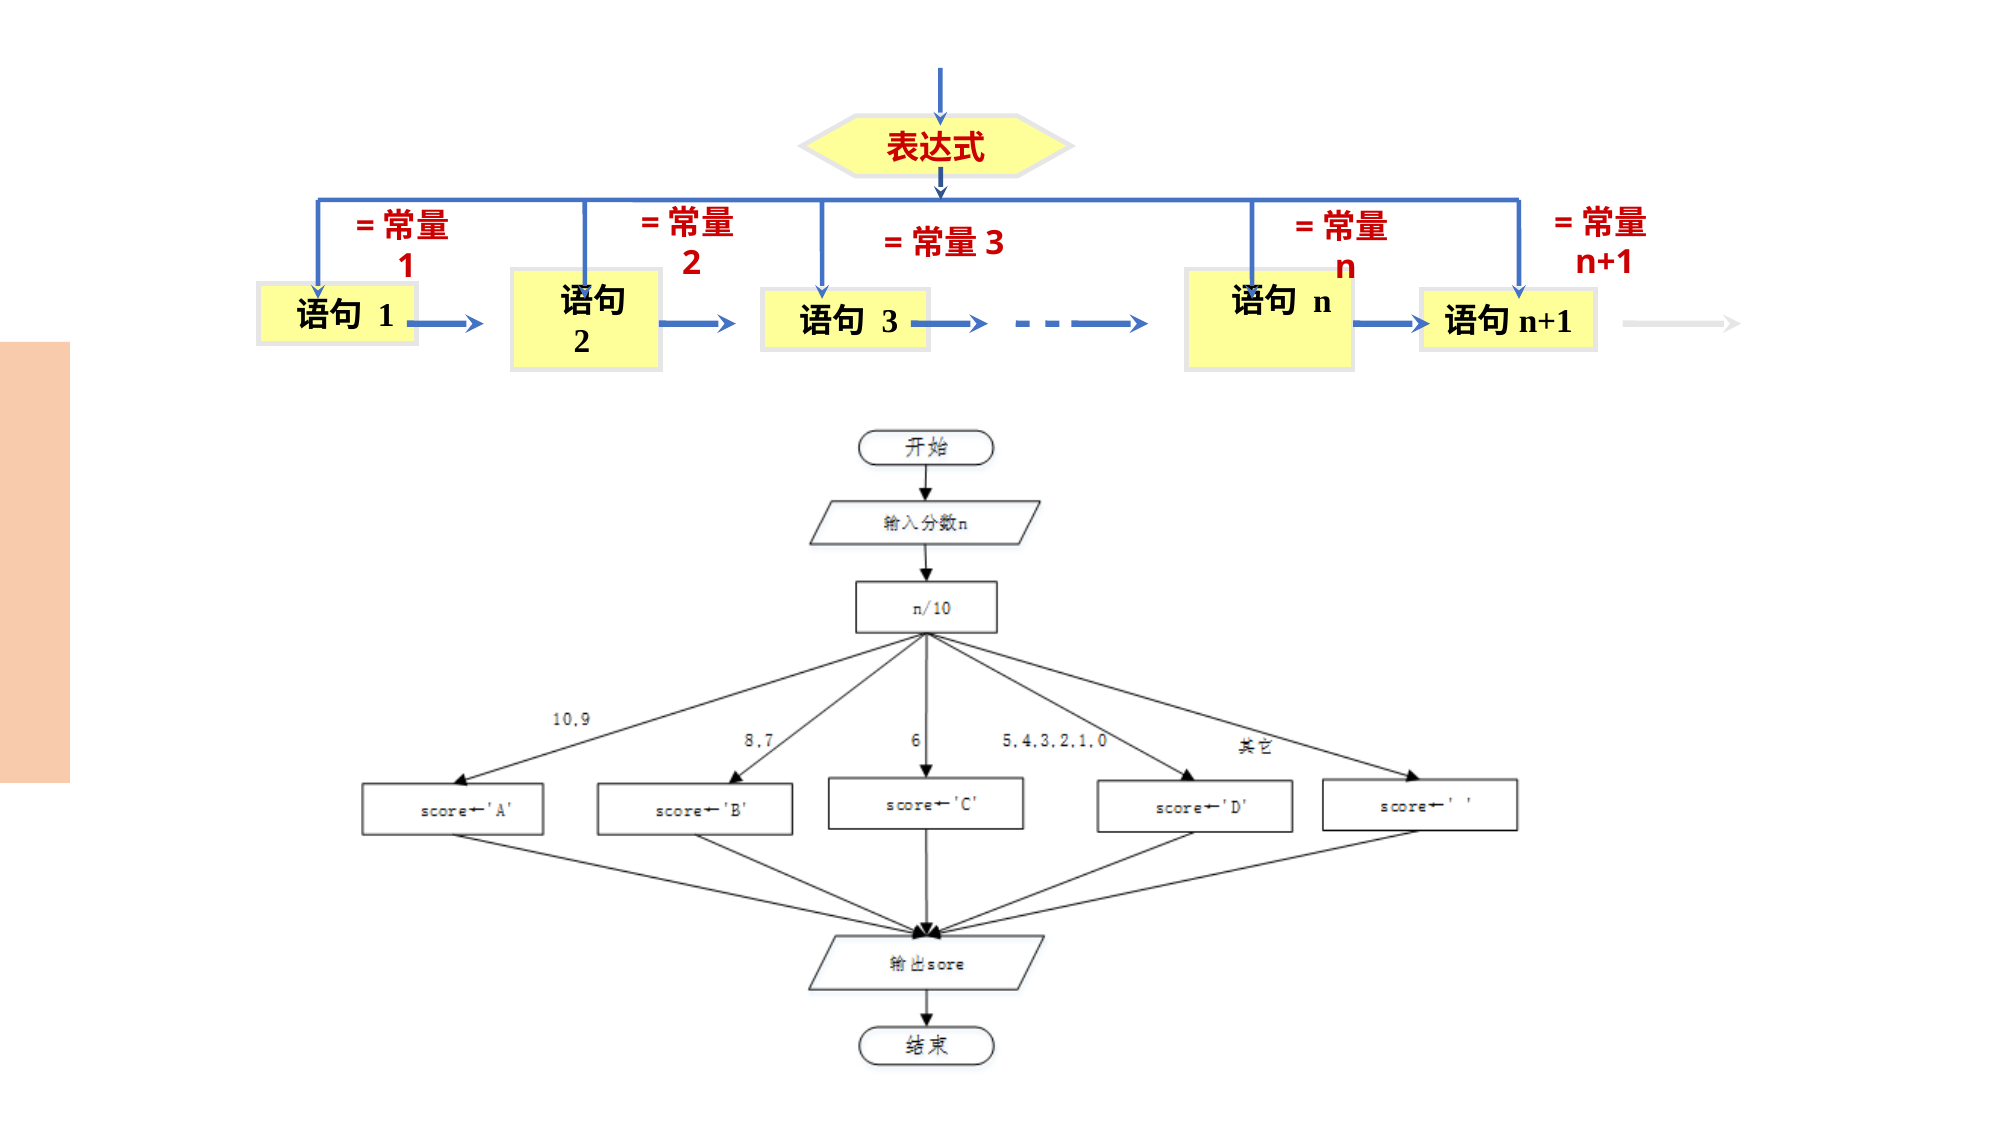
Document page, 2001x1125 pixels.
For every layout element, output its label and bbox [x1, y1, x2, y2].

picture [360, 426, 1521, 1079]
text_box [258, 67, 1742, 350]
